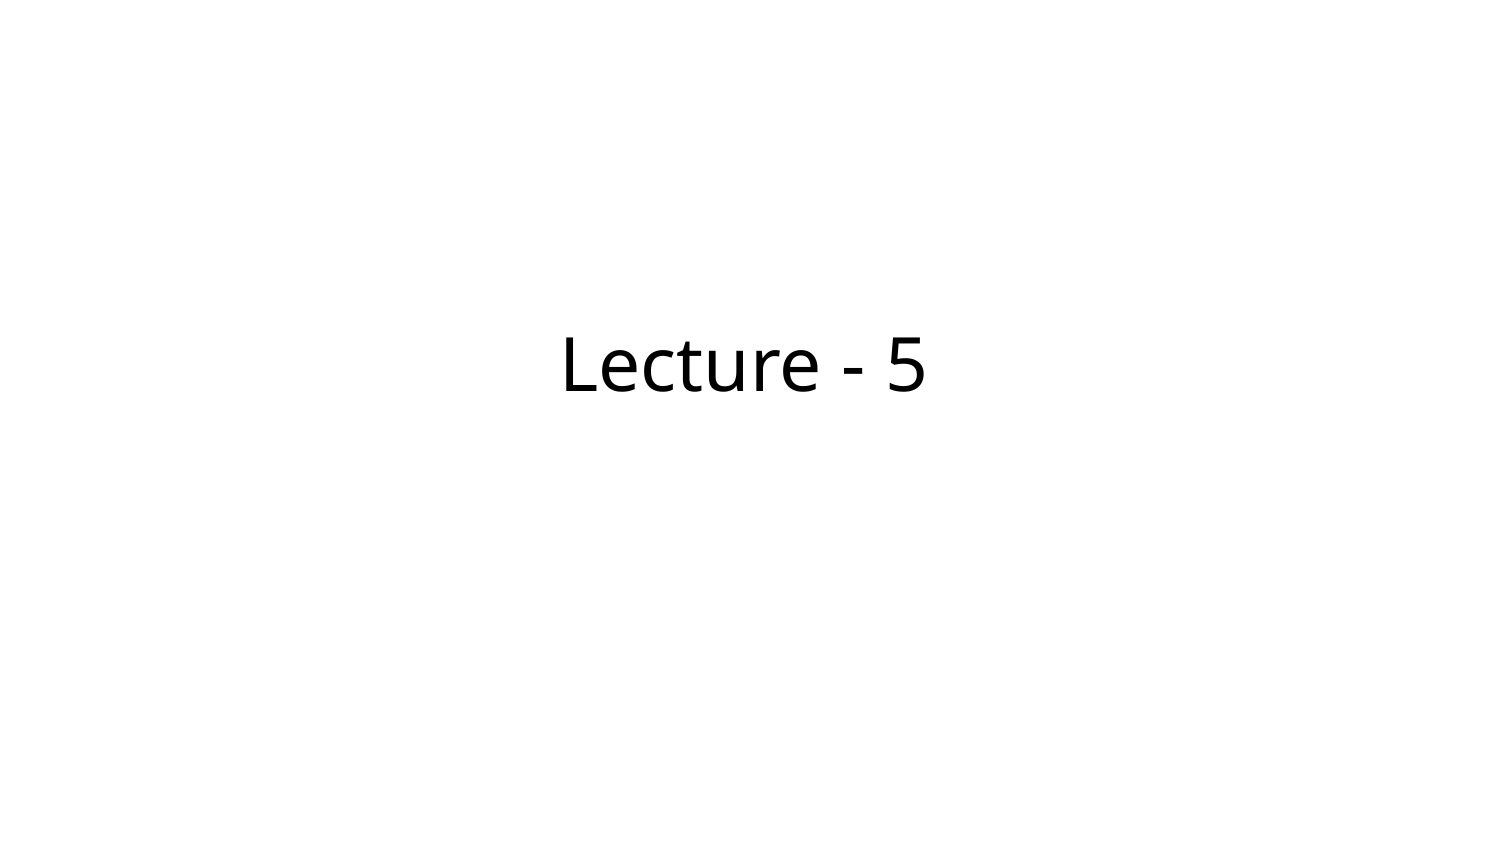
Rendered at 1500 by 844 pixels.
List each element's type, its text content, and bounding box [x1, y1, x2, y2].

title Lecture - 5 [33, 168, 1455, 422]
